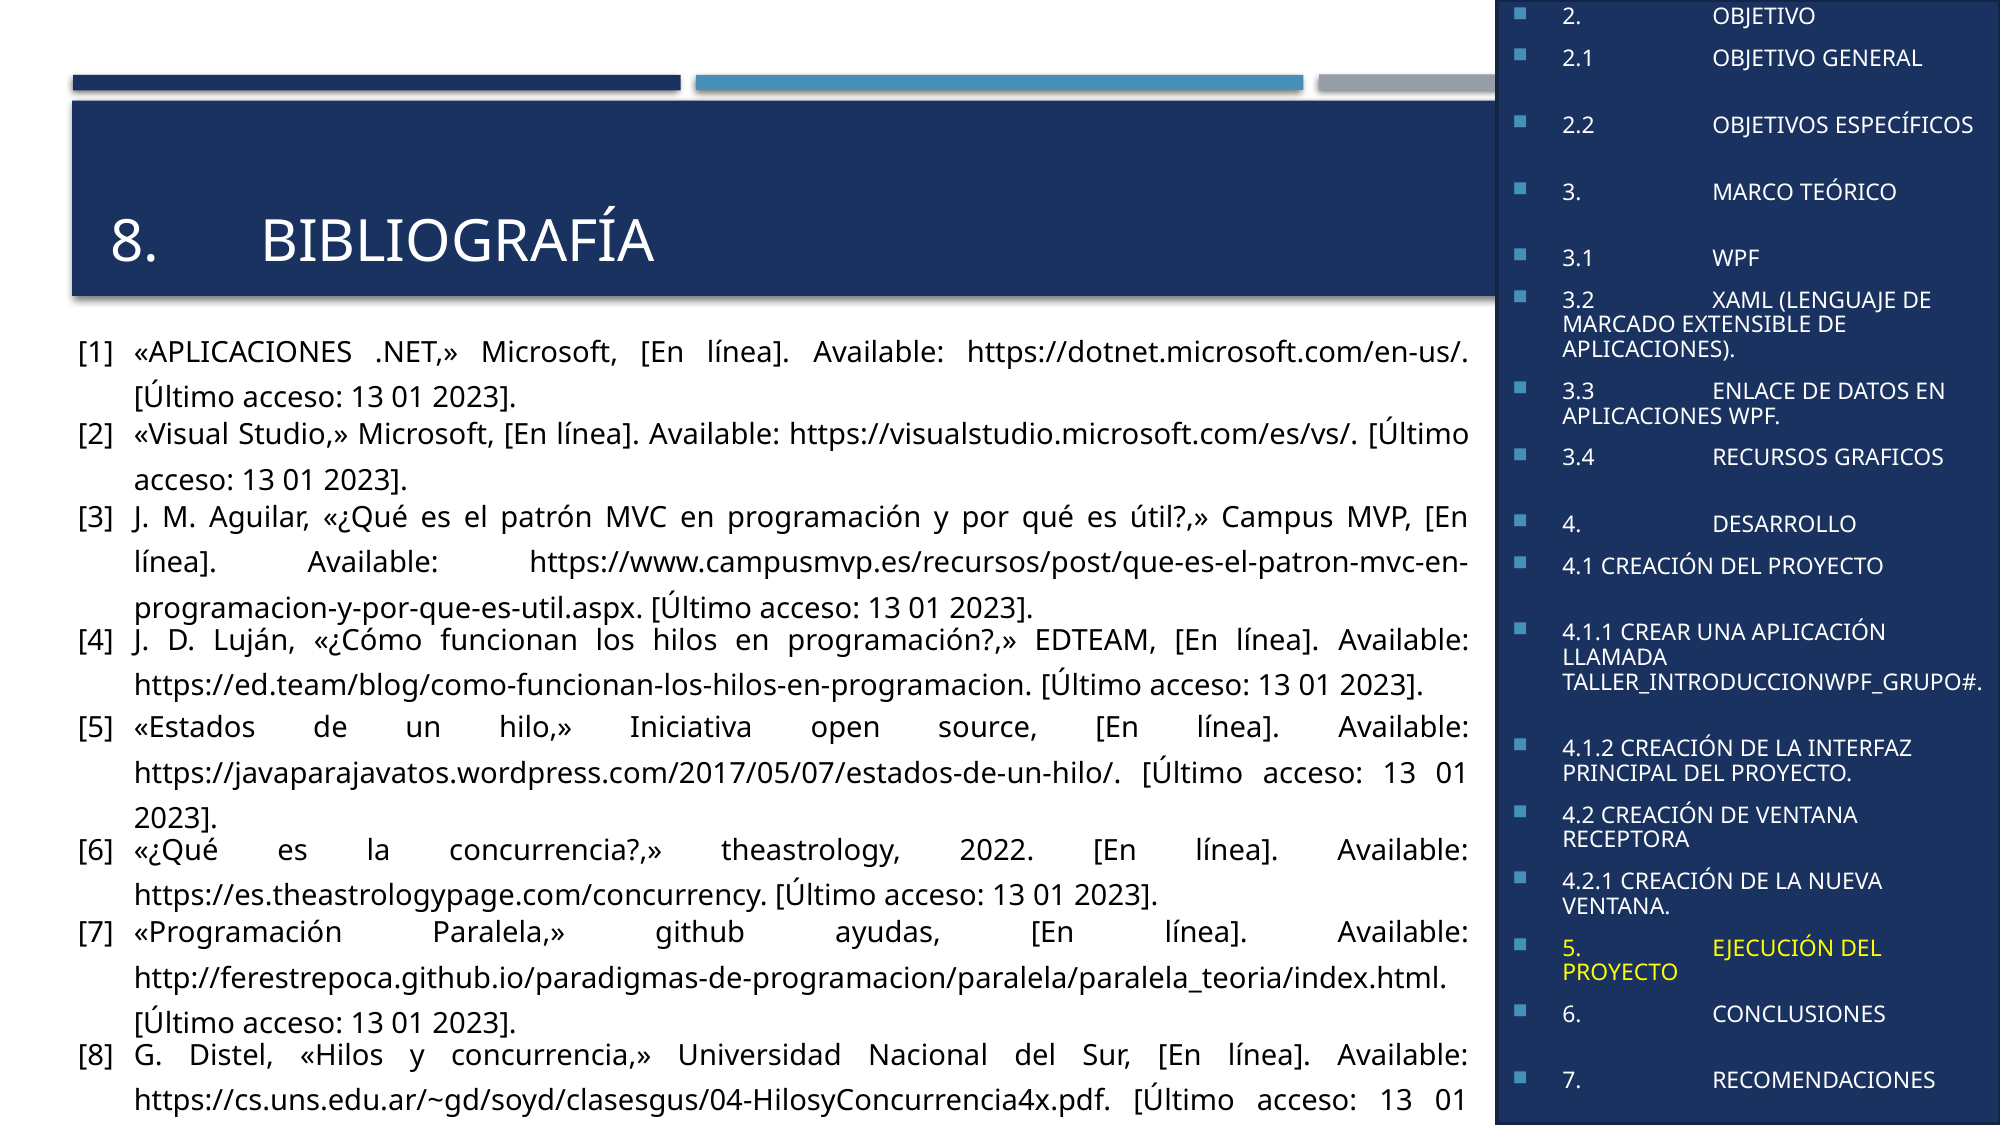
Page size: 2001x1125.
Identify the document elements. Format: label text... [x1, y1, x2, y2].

table_cell G. Distel, «Hilos y concurrencia,» Universidad Nacional del Sur, [En línea]. Available: https://cs.uns.edu.ar/~gd/soyd/clasesgus/04-HilosyConcurrencia4x.pdf. [Último acceso: 13 01 2023]. [133, 1027, 1471, 1125]
table_header [1] [77, 324, 133, 407]
table_cell [7] [77, 904, 133, 1027]
table_cell [4] [77, 612, 133, 699]
table_cell «Programación Paralela,» github ayudas, [En línea]. Available: http://ferestrepoca.github.io/paradigmas-de-programacion/paralela/paralela_teoria/index.html. [Último acceso: 13 01 2023]. [133, 904, 1471, 1027]
table_cell J. M. Aguilar, «¿Qué es el patrón MVC en programación y por qué es útil?,» Campus MVP, [En línea]. Available: https://www.campusmvp.es/recursos/post/que-es-el-patron-mvc-en-programacion-y-por-que-es-util.aspx. [Último acceso: 13 01 2023]. [133, 489, 1471, 612]
table_cell «Estados de un hilo,» Iniciativa open source, [En línea]. Available: https://javaparajavatos.wordpress.com/2017/05/07/estados-de-un-hilo/. [Último acceso: 13 01 2023]. [133, 699, 1471, 822]
table_cell [5] [77, 699, 133, 822]
table_cell [6] [77, 822, 133, 904]
table_cell [3] [77, 489, 133, 612]
table_cell «Visual Studio,» Microsoft, [En línea]. Available: https://visualstudio.microsoft.com/es/vs/. [Último acceso: 13 01 2023]. [133, 407, 1471, 489]
table_cell [2] [77, 407, 133, 489]
table_header «APLICACIONES .NET,» Microsoft, [En línea]. Available: https://dotnet.microsoft.com/en-us/. [Último acceso: 13 01 2023]. [133, 324, 1471, 407]
table_cell «¿Qué es la concurrencia?,» theastrology, 2022. [En línea]. Available: https://es.theastrologypage.com/concurrency. [Último acceso: 13 01 2023]. [133, 822, 1471, 904]
table_cell J. D. Luján, «¿Cómo funcionan los hilos en programación?,» EDTEAM, [En línea]. Available: https://ed.team/blog/como-funcionan-los-hilos-en-programacion. [Último acceso: 13 01 2023]. [133, 612, 1471, 699]
table_cell [8] [77, 1027, 133, 1125]
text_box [1496, 0, 2000, 1125]
title 8. BIBLIOGRAFÍA [95, 115, 1490, 282]
